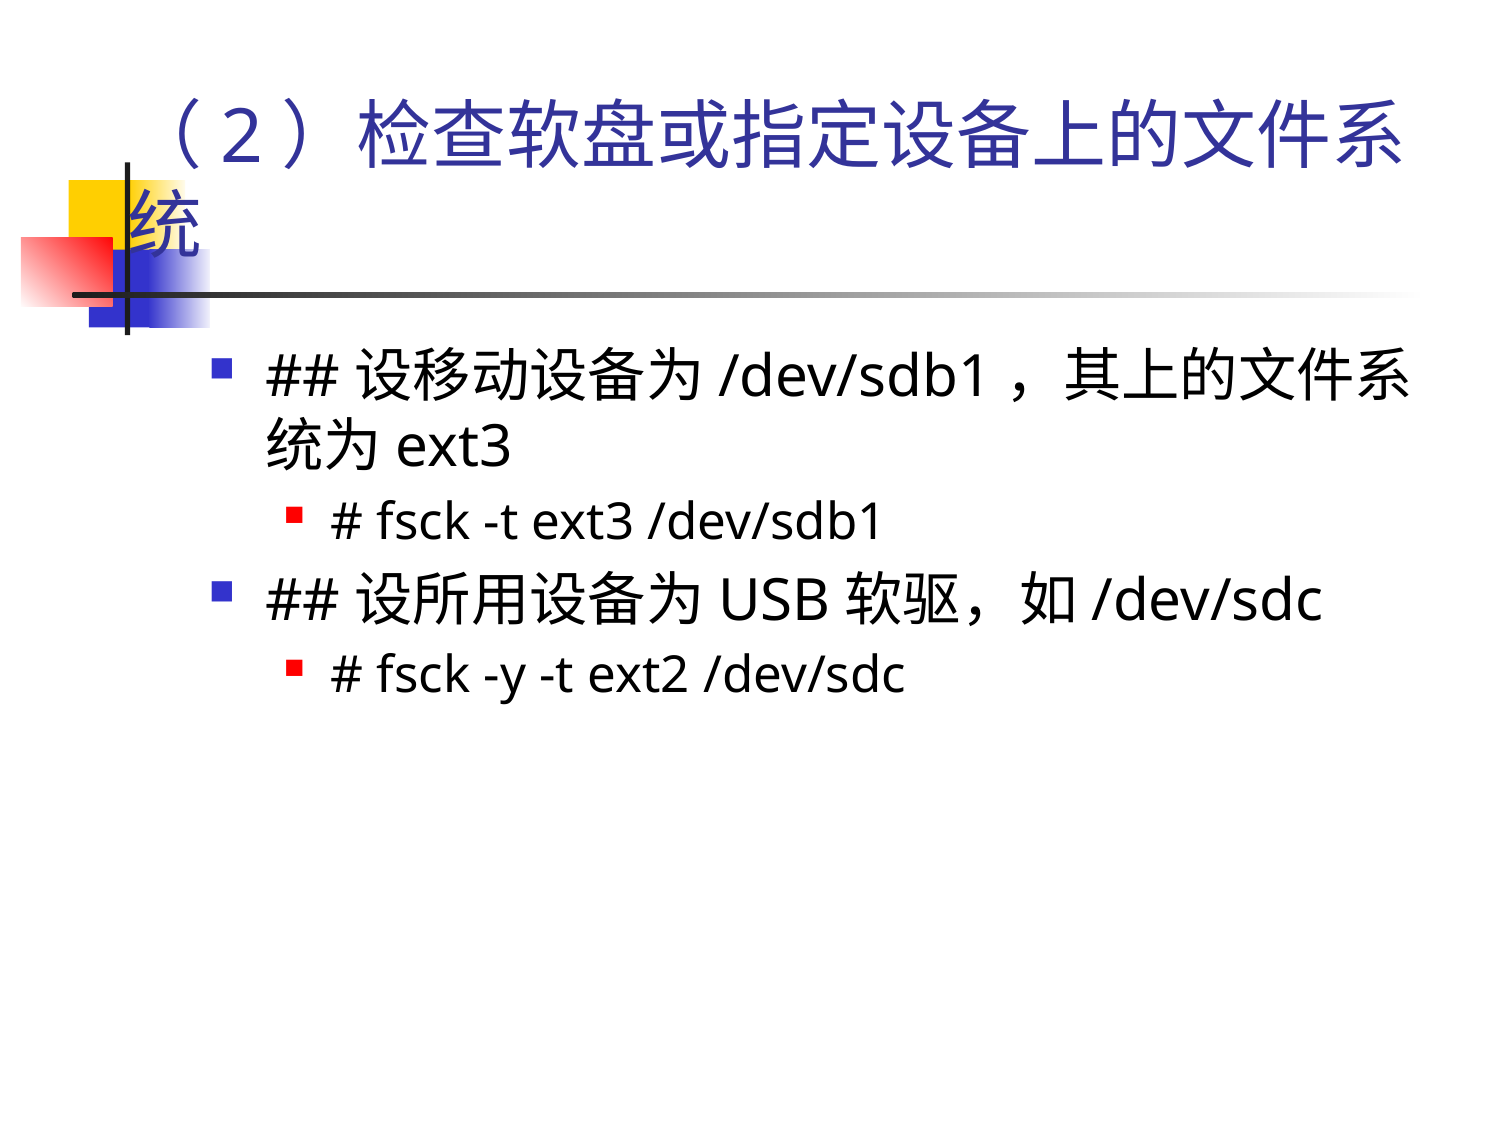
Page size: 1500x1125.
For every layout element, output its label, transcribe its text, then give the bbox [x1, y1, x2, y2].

list ##设移动设备为/dev/sdb1，其上的文件系统为ext3 # fsck -t ext3 /dev/sdb1 ##设所用设备为USB软驱，如/dev/sdc # fsck -y -t ext2 /dev/sdc [193, 330, 1470, 1007]
title （2）检查软盘或指定设备上的文件系统 [111, 34, 1468, 276]
